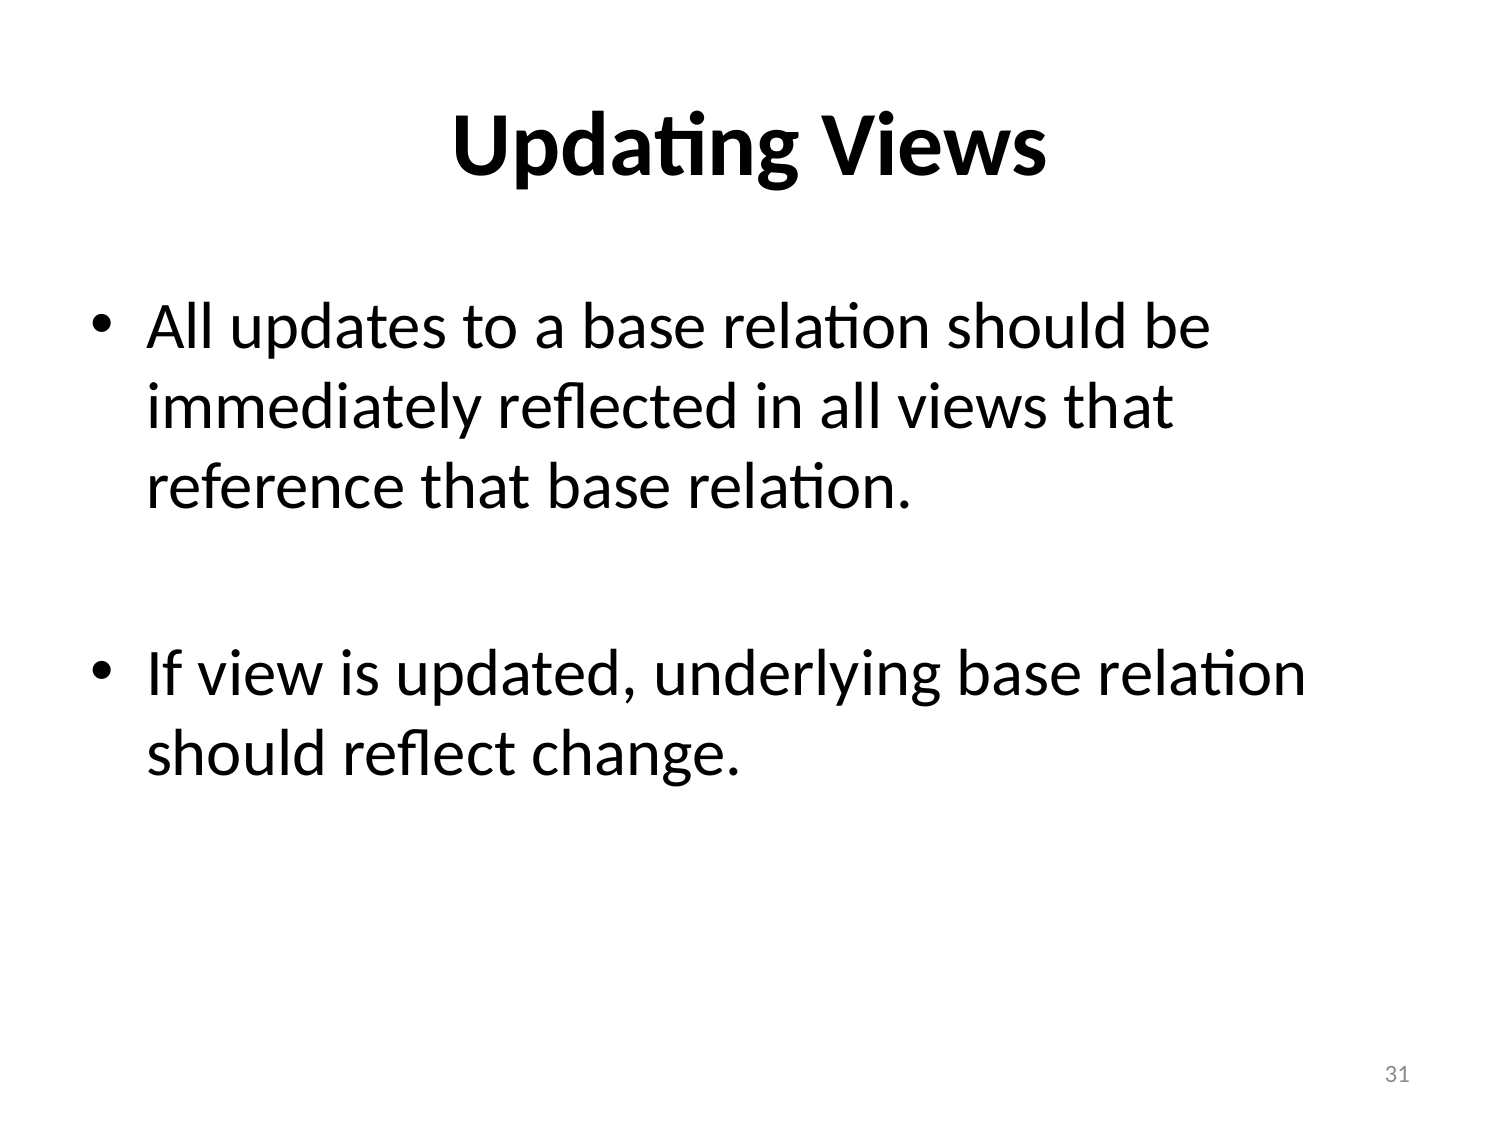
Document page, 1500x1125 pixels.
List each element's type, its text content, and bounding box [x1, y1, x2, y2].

text_box <number> [1074, 1042, 1425, 1103]
text_box All updates to a base relation should be immediately reflected in all views that reference that base relation. If view is updated, underlying base relation should reflect change. [74, 275, 1343, 950]
text_box Updating Views [75, 45, 1425, 233]
